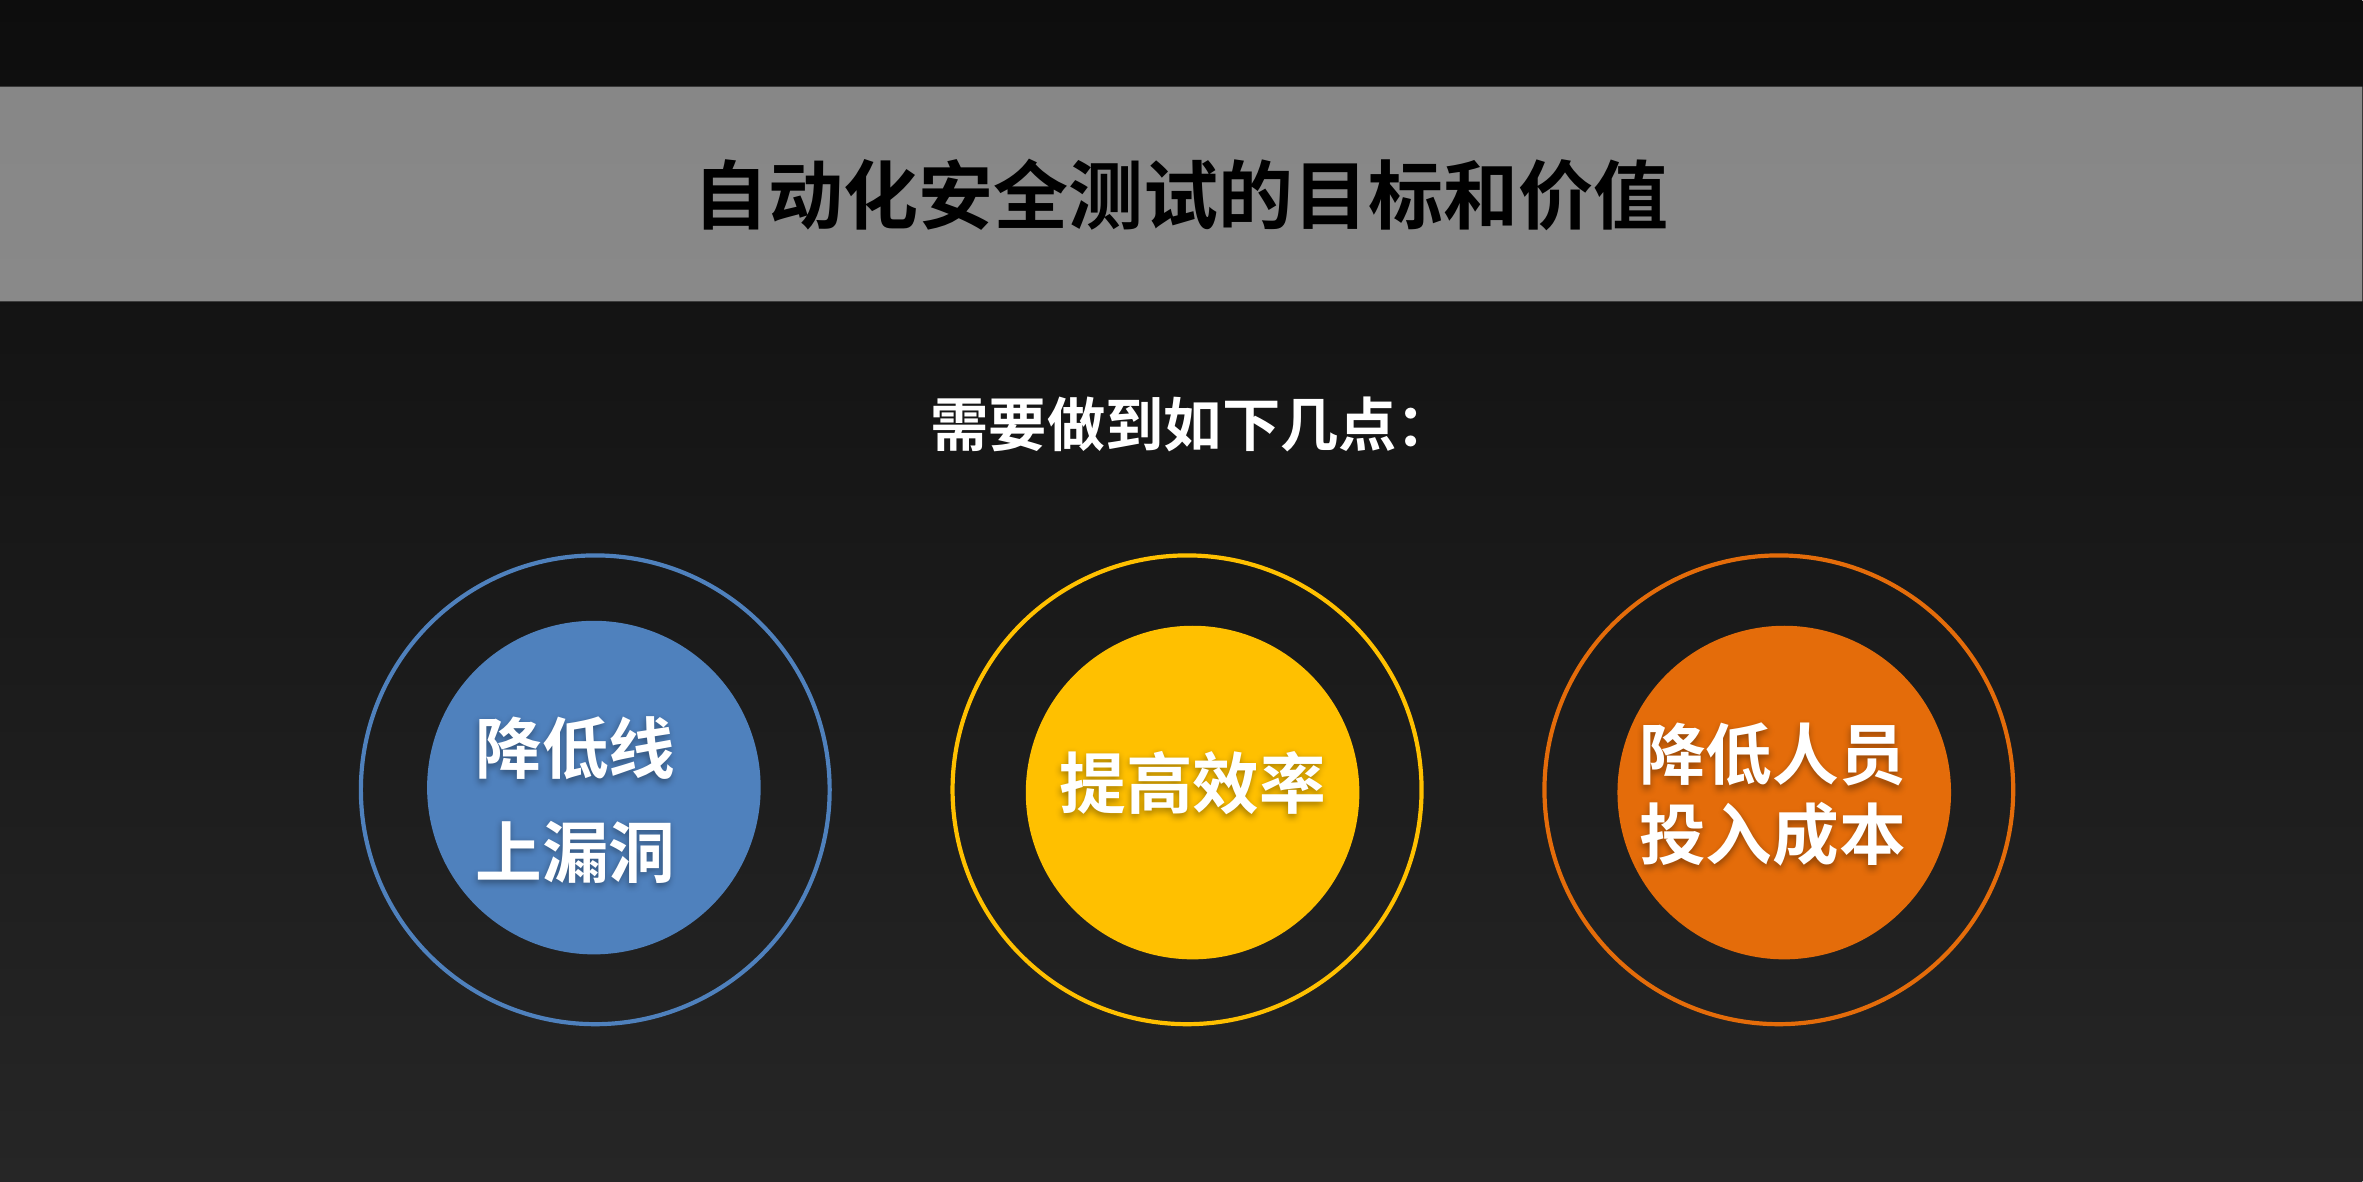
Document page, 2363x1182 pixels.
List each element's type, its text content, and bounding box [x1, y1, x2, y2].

text_box [1023, 623, 1354, 962]
text_box [1651, 897, 1918, 962]
text_box [950, 553, 1424, 1027]
text_box [478, 618, 707, 664]
text_box [1542, 553, 2016, 1027]
text_box 提高效率 [1038, 728, 1404, 836]
text_box [358, 553, 832, 1027]
text_box 降低线 上漏洞 [448, 662, 805, 912]
text_box 降低人员投入成本 [1614, 695, 1956, 891]
text_box [424, 711, 443, 864]
text_box 自动化安全测试的目标和价值 [0, 85, 2363, 304]
text_box [487, 919, 699, 957]
text_box 需要做到如下几点： [806, 321, 1580, 491]
text_box [1647, 623, 1922, 694]
